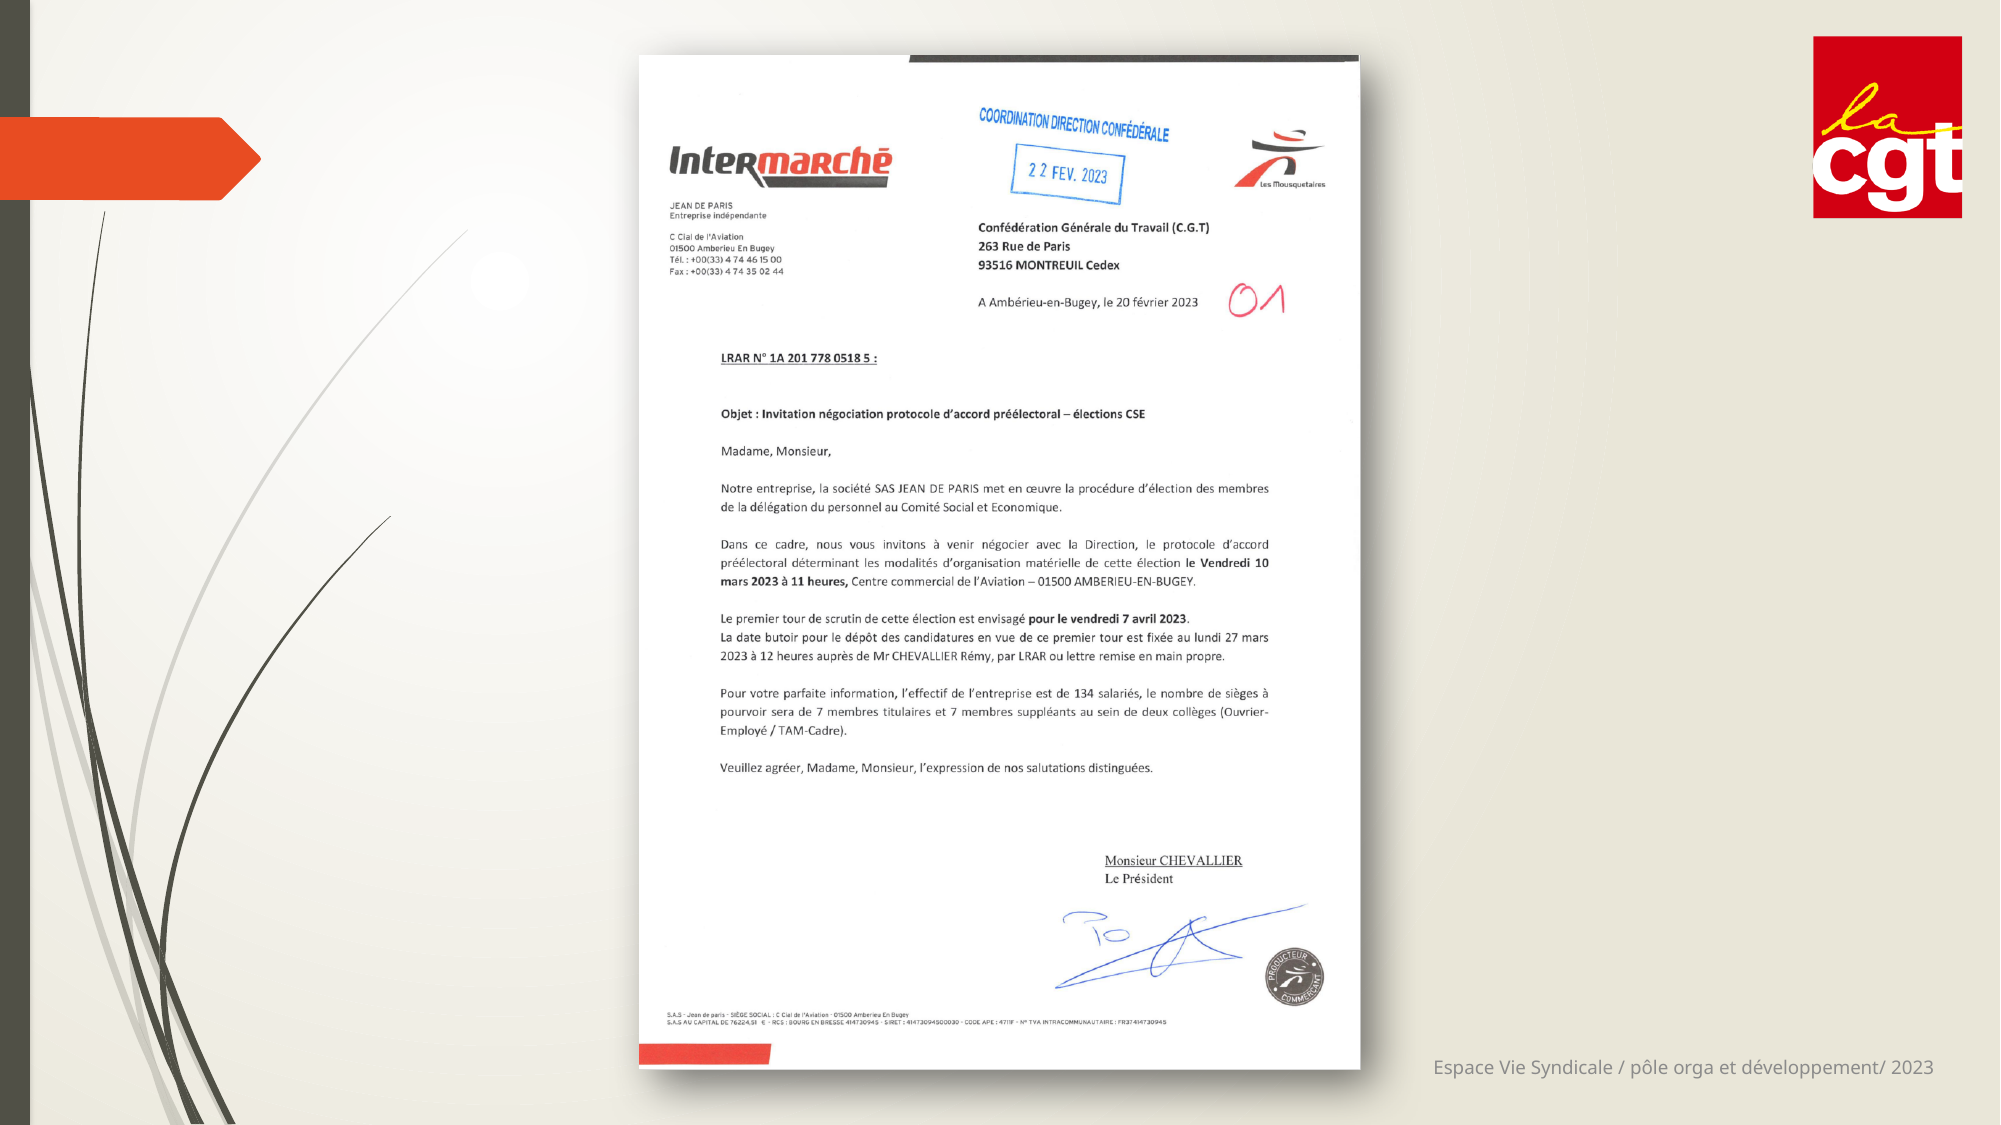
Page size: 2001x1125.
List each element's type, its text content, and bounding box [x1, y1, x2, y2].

picture [1807, 33, 1967, 221]
footer Espace Vie Syndicale / pôle orga et développement/ 2023 [1418, 1048, 1987, 1109]
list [639, 55, 1361, 1070]
